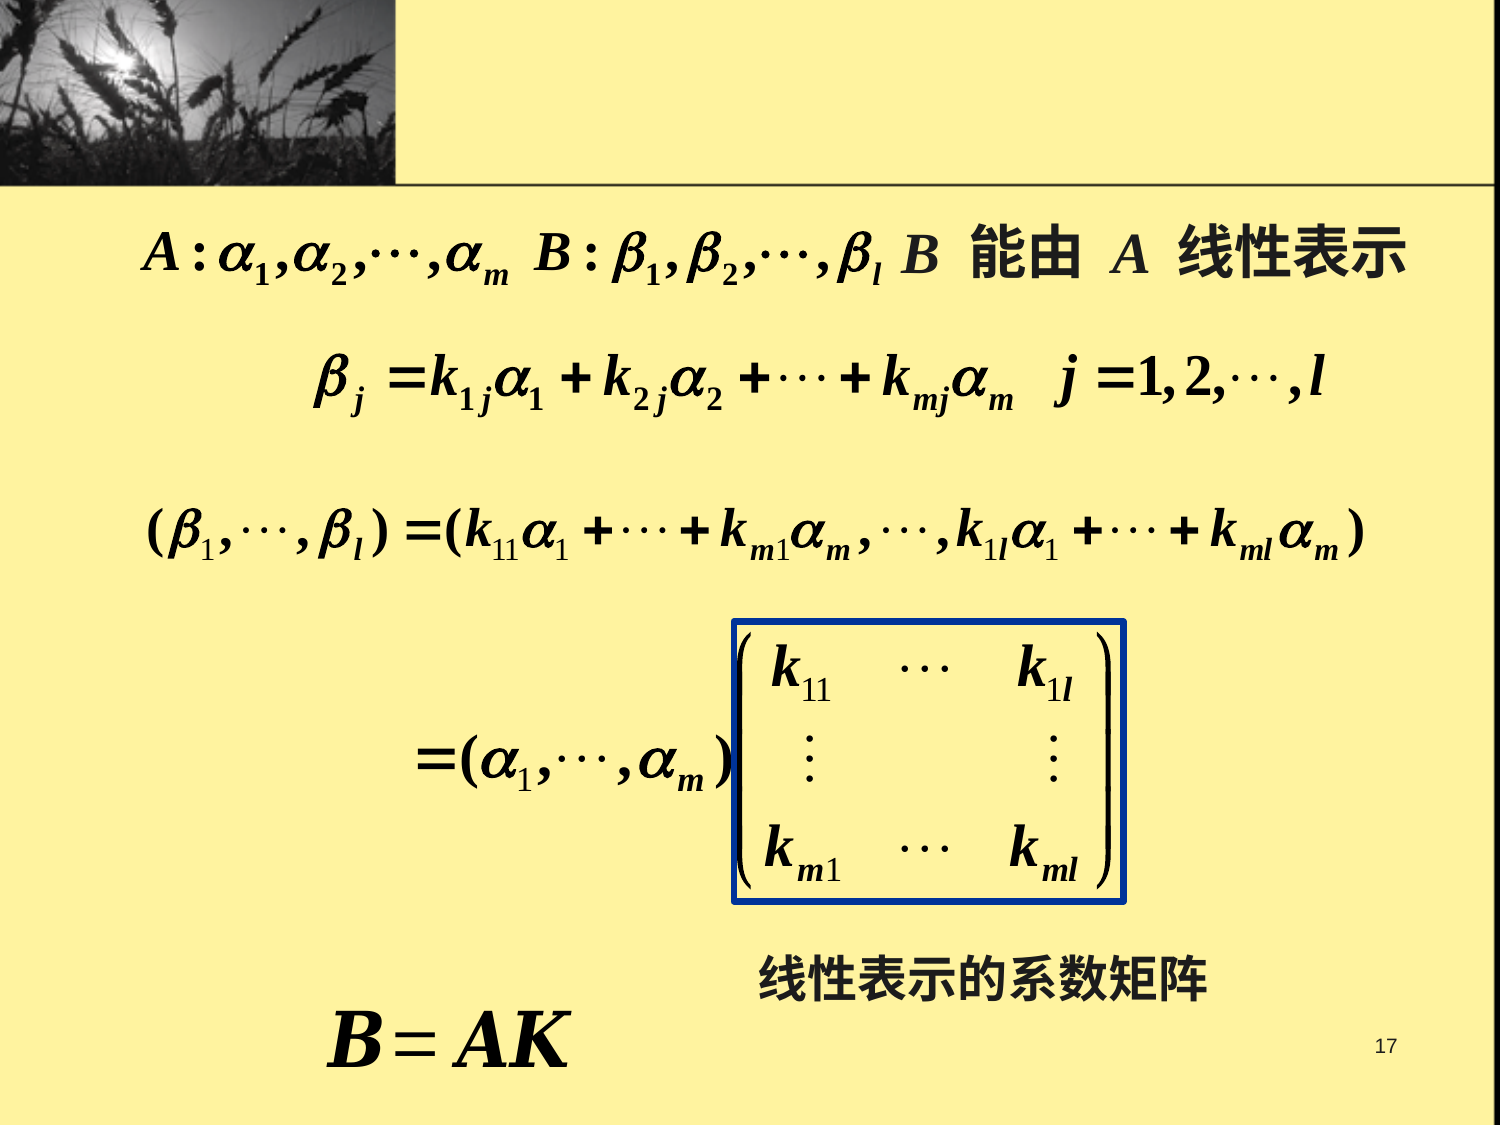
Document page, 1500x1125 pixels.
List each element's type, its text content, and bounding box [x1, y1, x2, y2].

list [403, 621, 1129, 902]
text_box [135, 207, 1407, 294]
picture [0, 0, 1500, 1125]
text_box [139, 491, 1388, 575]
slide_number 17 [1199, 1024, 1413, 1101]
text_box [303, 335, 1342, 430]
